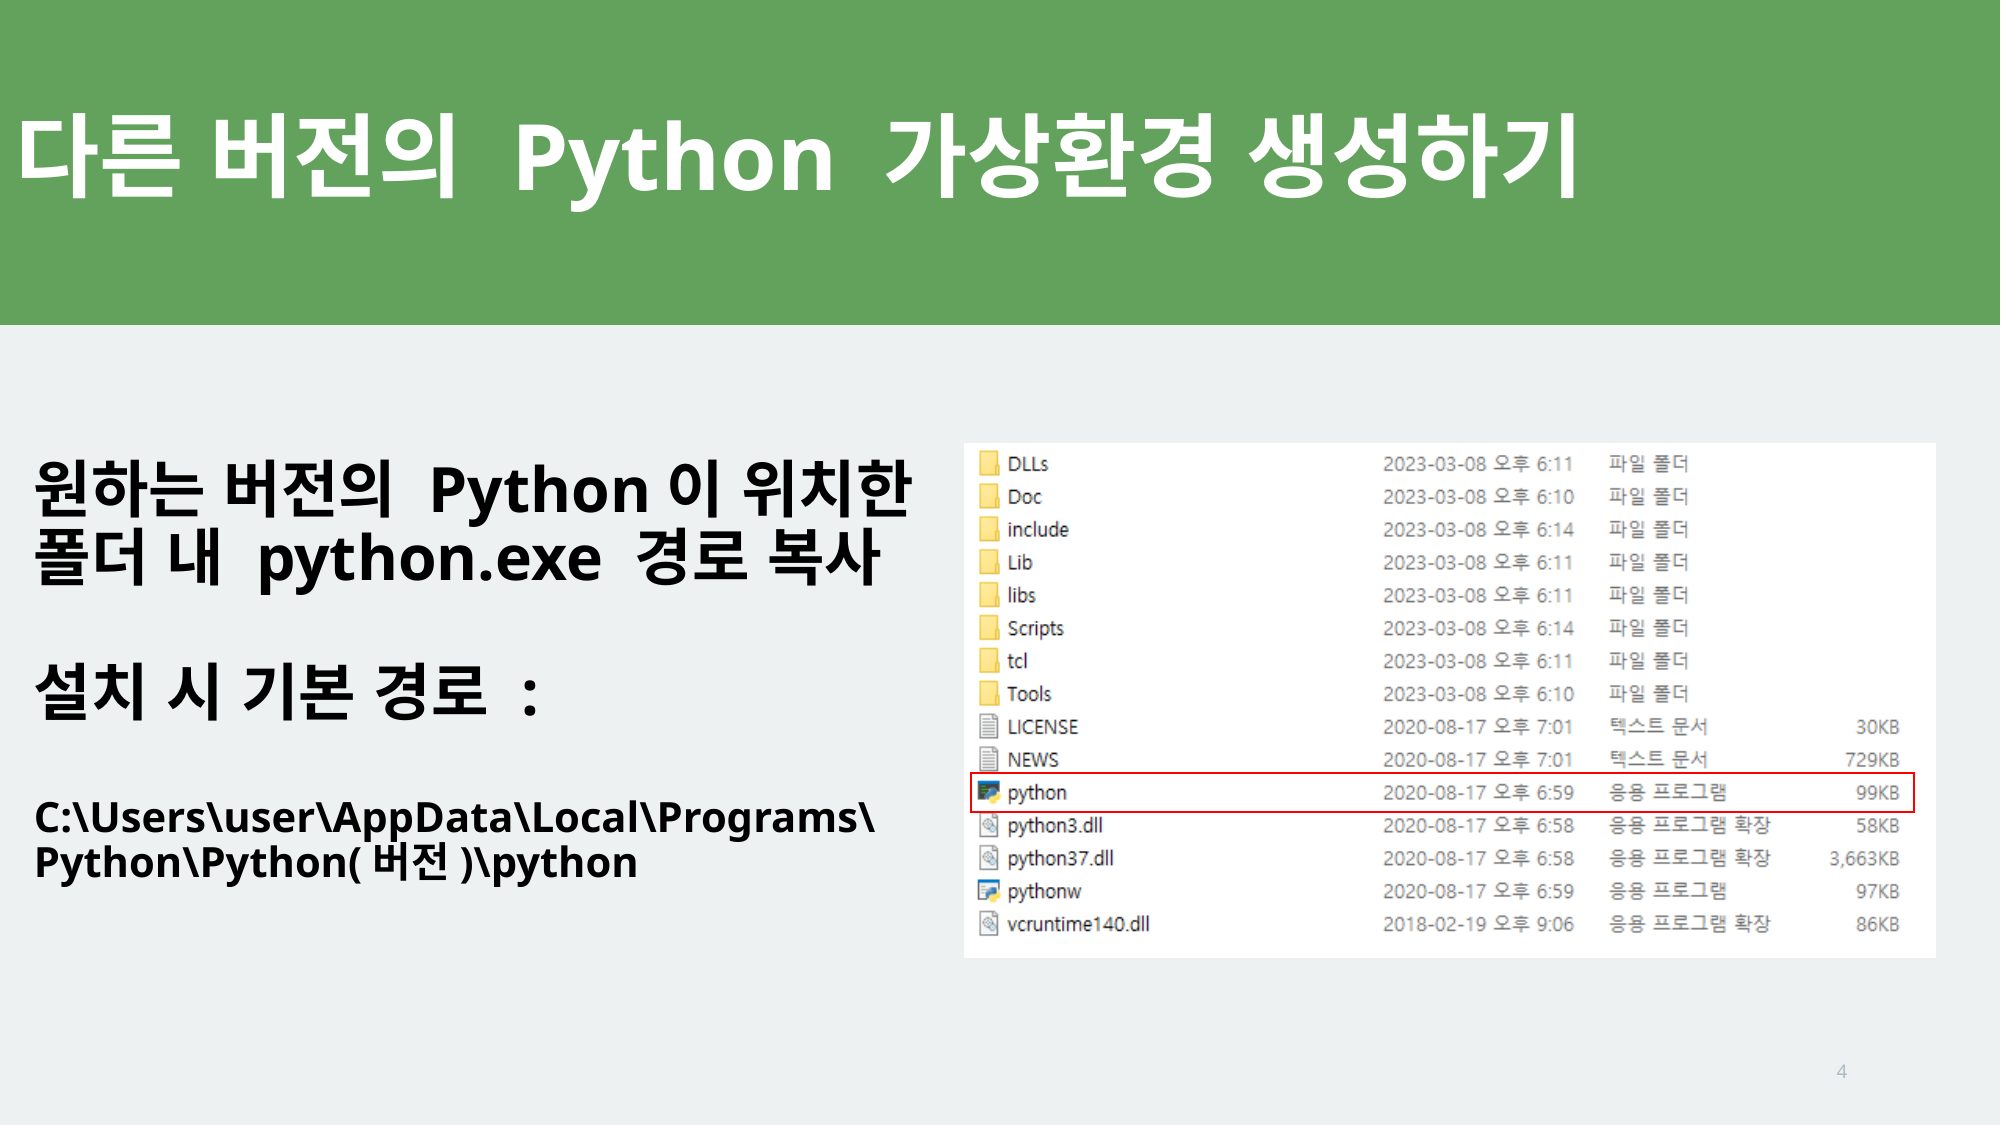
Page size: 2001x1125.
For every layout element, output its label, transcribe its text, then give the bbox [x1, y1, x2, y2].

picture [964, 443, 1936, 959]
title 다른 버전의 Python 가상환경 생성하기 [0, 53, 1723, 268]
slide_number 4 [1412, 1042, 1863, 1103]
text_box 원하는 버전의 Python이 위치한 폴더 내 python.exe 경로 복사 설치 시 기본 경로 : C:\Users\user\AppData\Local\Programs\Python\Python(버전)\python [18, 387, 962, 958]
